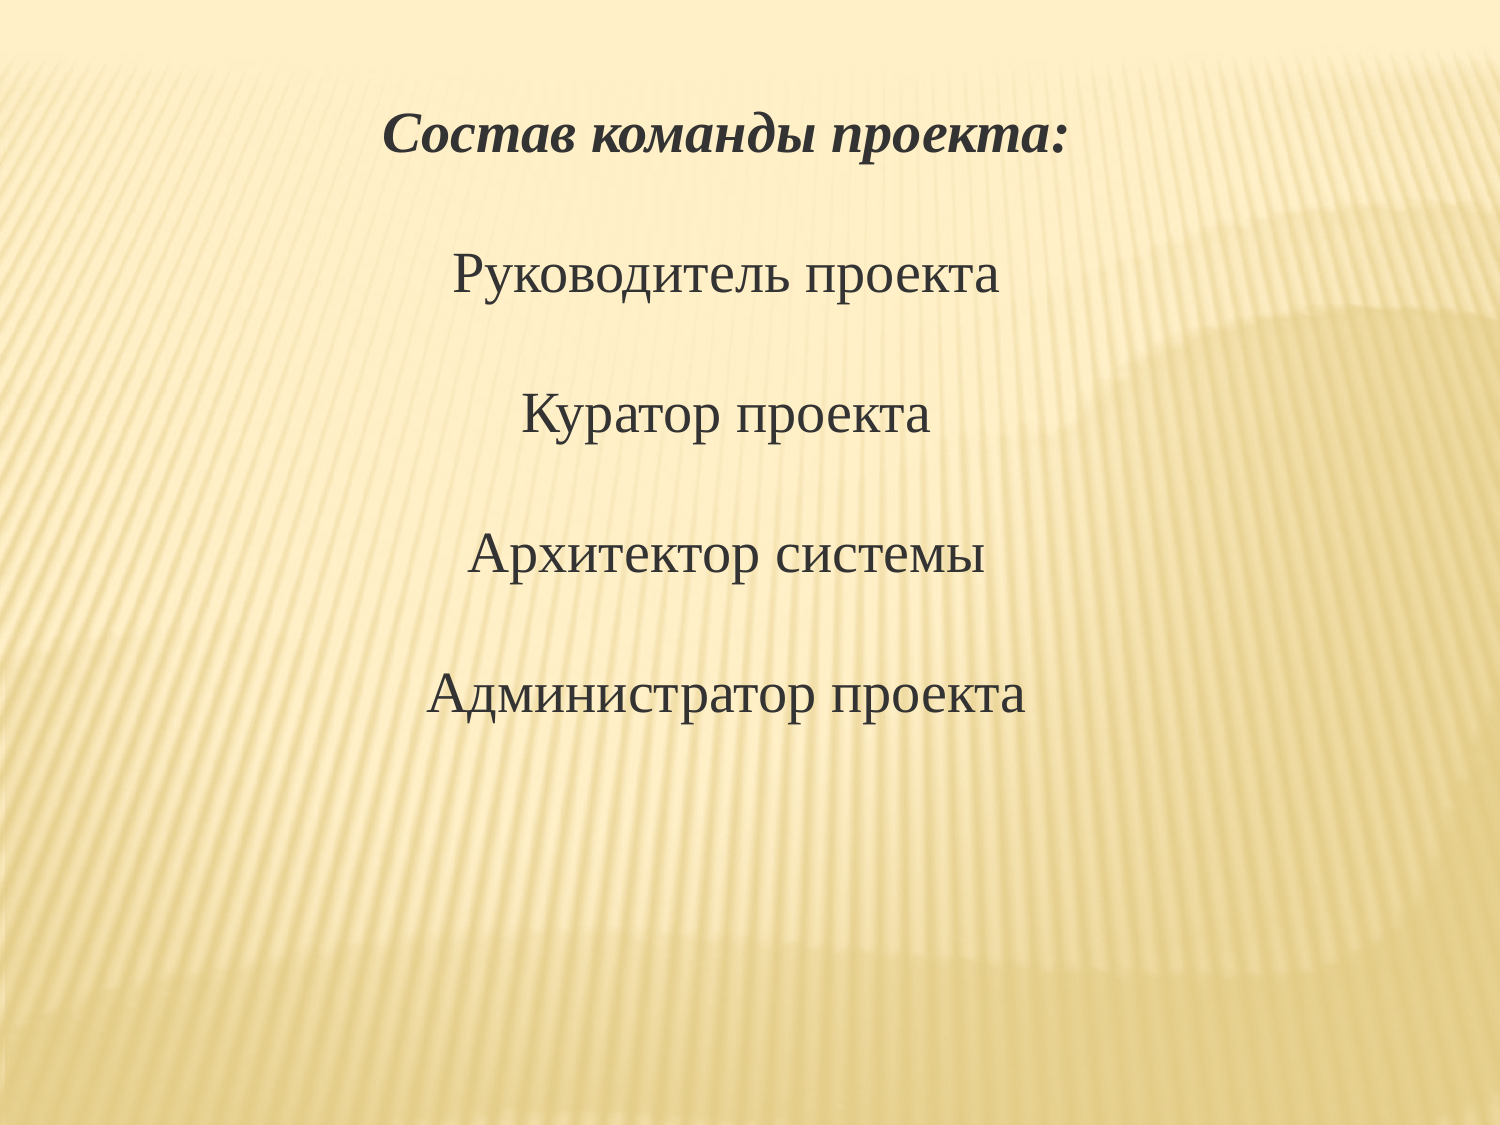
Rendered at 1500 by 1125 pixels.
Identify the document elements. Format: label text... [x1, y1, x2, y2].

text_box Состав команды проекта: Руководитель проекта Куратор проекта Архитектор системы Администратор проекта [0, 0, 1453, 822]
